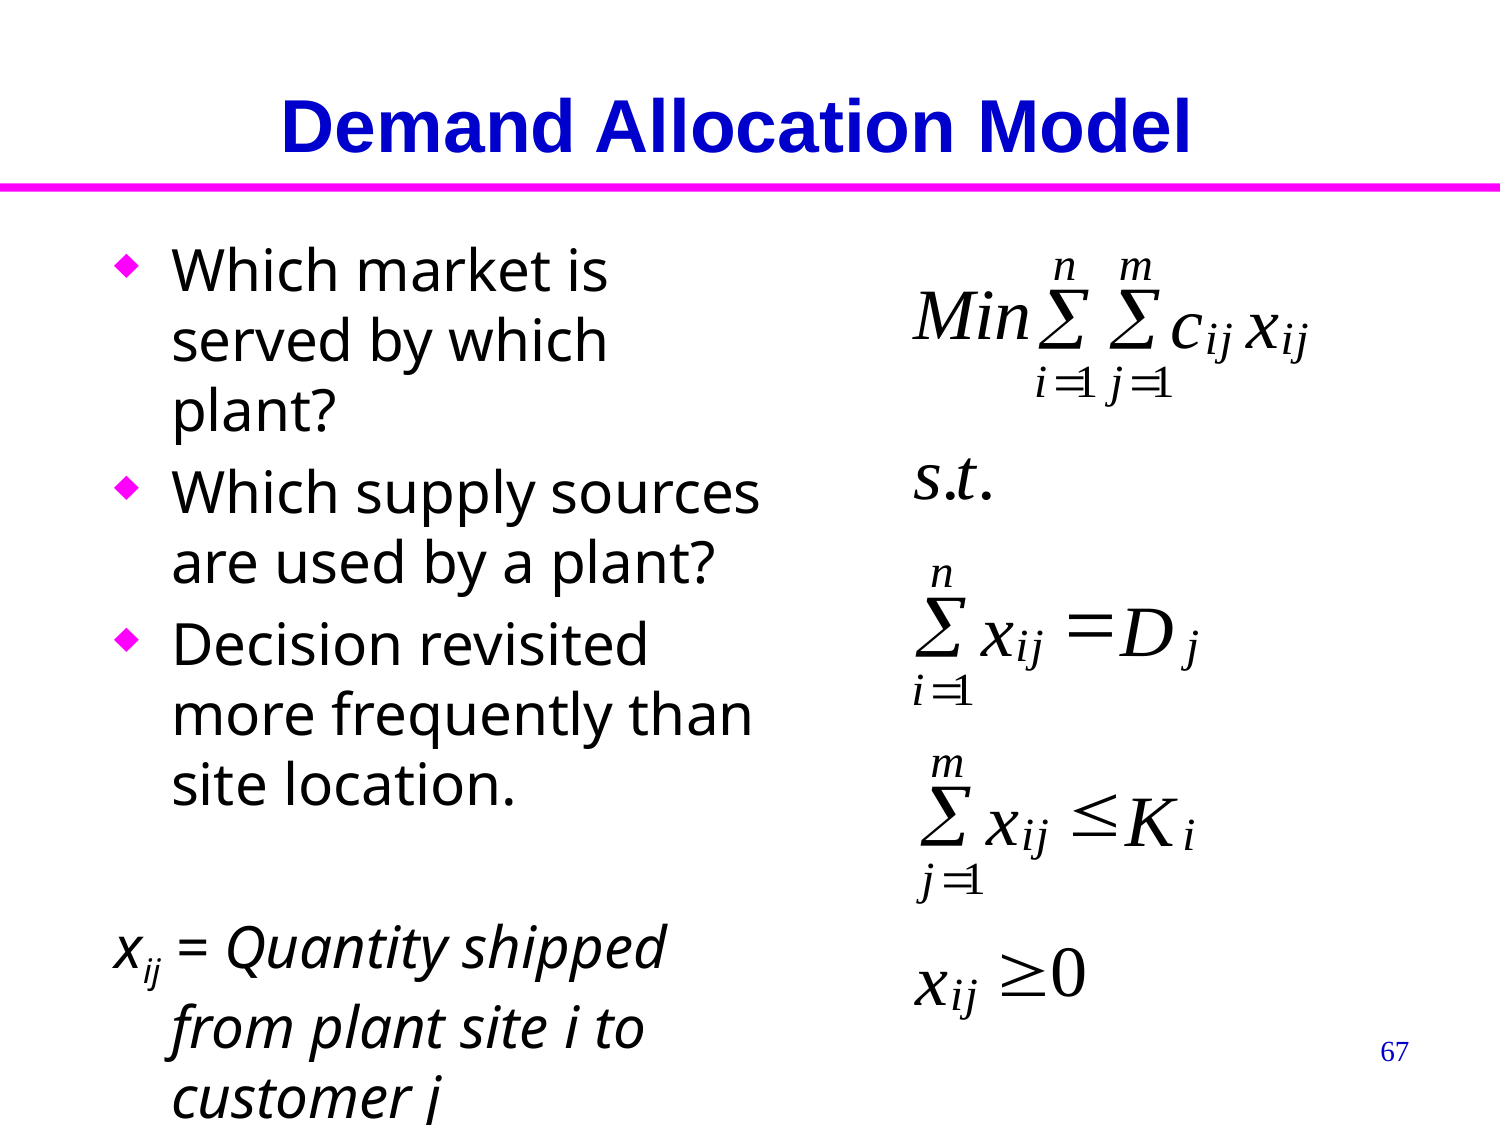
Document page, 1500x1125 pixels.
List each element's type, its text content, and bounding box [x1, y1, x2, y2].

title Demand Allocation Model [62, 31, 1413, 175]
slide_number 67 [1074, 1024, 1425, 1103]
list Which market is served by which plant? Which supply sources are used by a plant? Decision revisited more frequently than site location. xij = Quantity shipped from plant site i to customer j [99, 226, 784, 967]
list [899, 225, 1326, 1035]
